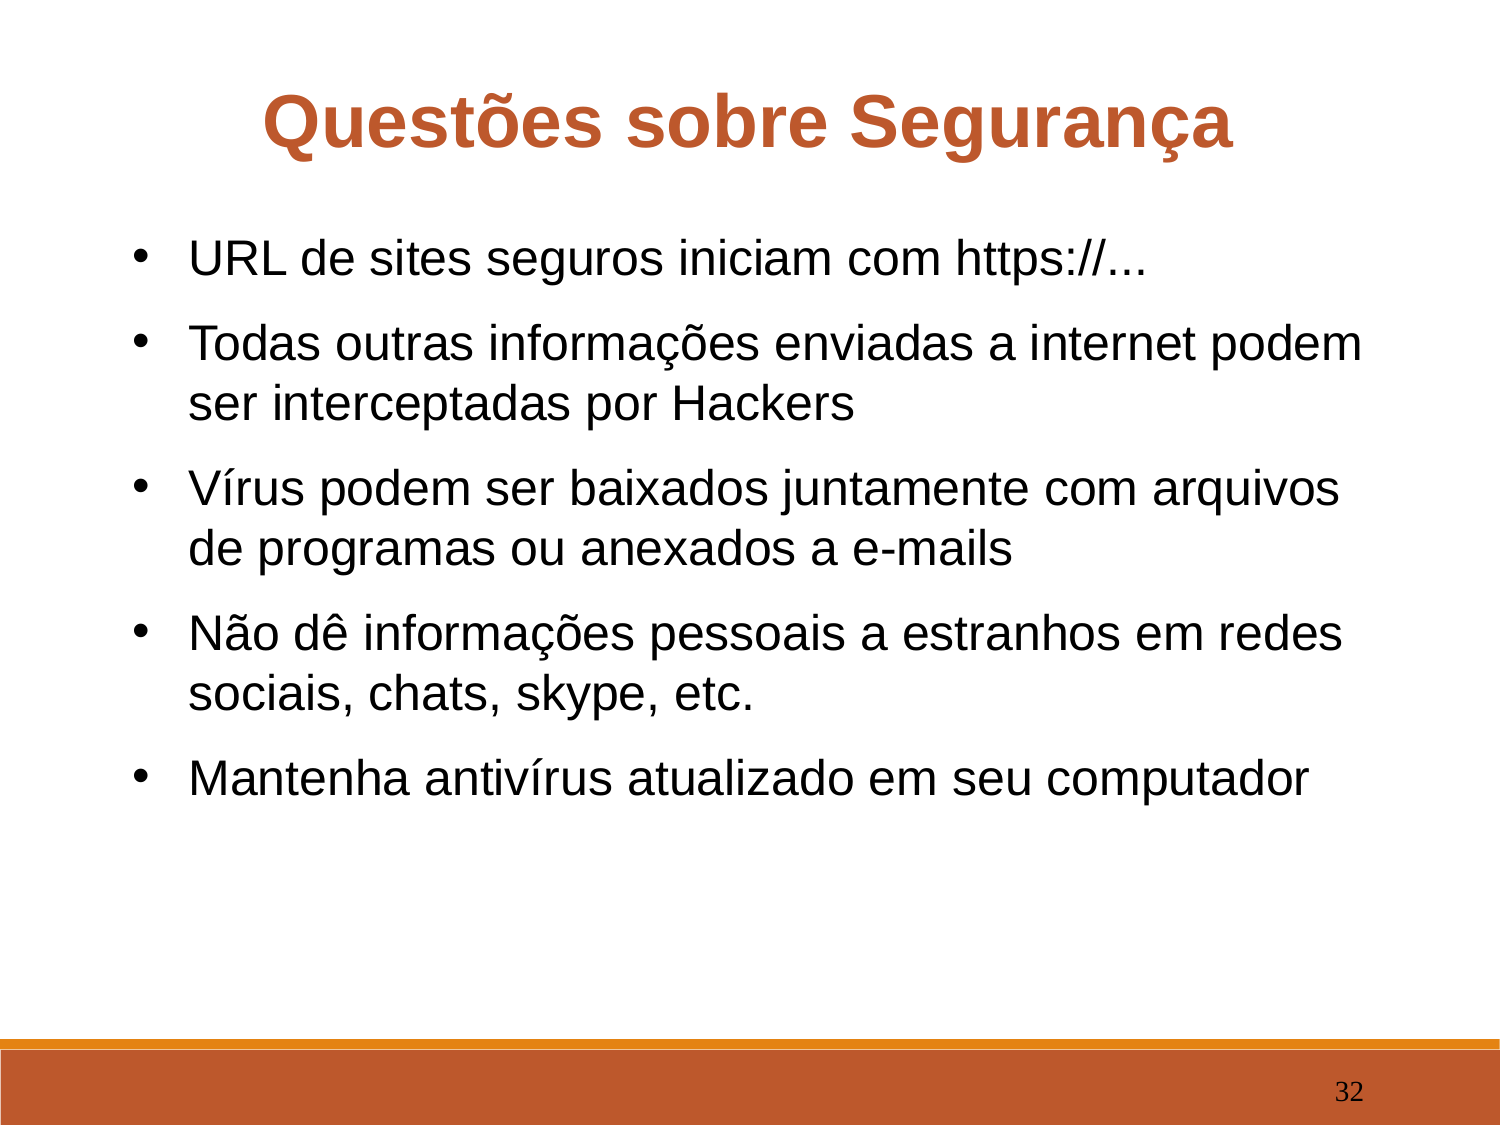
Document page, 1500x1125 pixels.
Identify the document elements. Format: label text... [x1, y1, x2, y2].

text_box URL de sites seguros iniciam com https://... Todas outras informações enviadas a internet podem ser interceptadas por Hackers Vírus podem ser baixados juntamente com arquivos de programas ou anexados a e-mails Não dê informações pessoais a estranhos em redes sociais, chats, skype, etc. Mantenha antivírus atualizado em seu computador [117, 218, 1401, 891]
text_box Questões sobre Segurança [117, 64, 1380, 170]
text_box ‹#› [1217, 1059, 1380, 1120]
